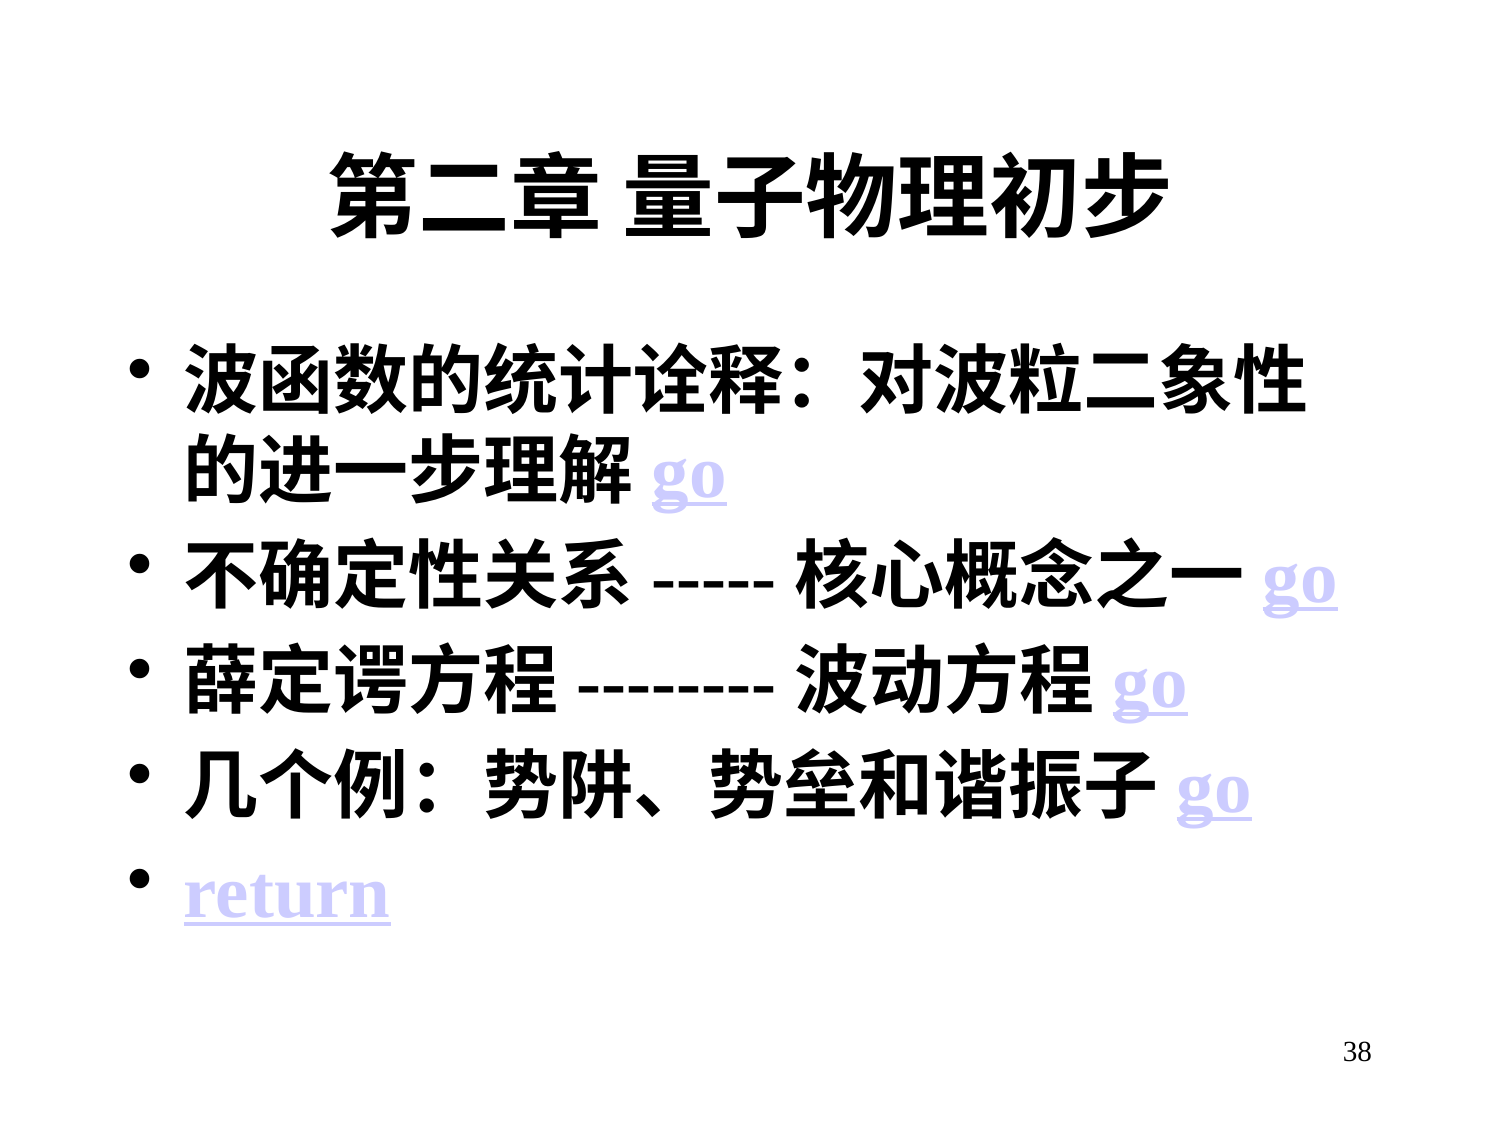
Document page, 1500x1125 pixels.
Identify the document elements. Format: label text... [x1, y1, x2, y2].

slide_number 38 [1074, 1024, 1388, 1101]
list 波函数的统计诠释：对波粒二象性的进一步理解go 不确定性关系-----核心概念之一go 薛定谔方程--------波动方程go 几个例：势阱、势垒和谐振子go return [112, 324, 1388, 1001]
title 第二章 量子物理初步 [112, 99, 1388, 288]
